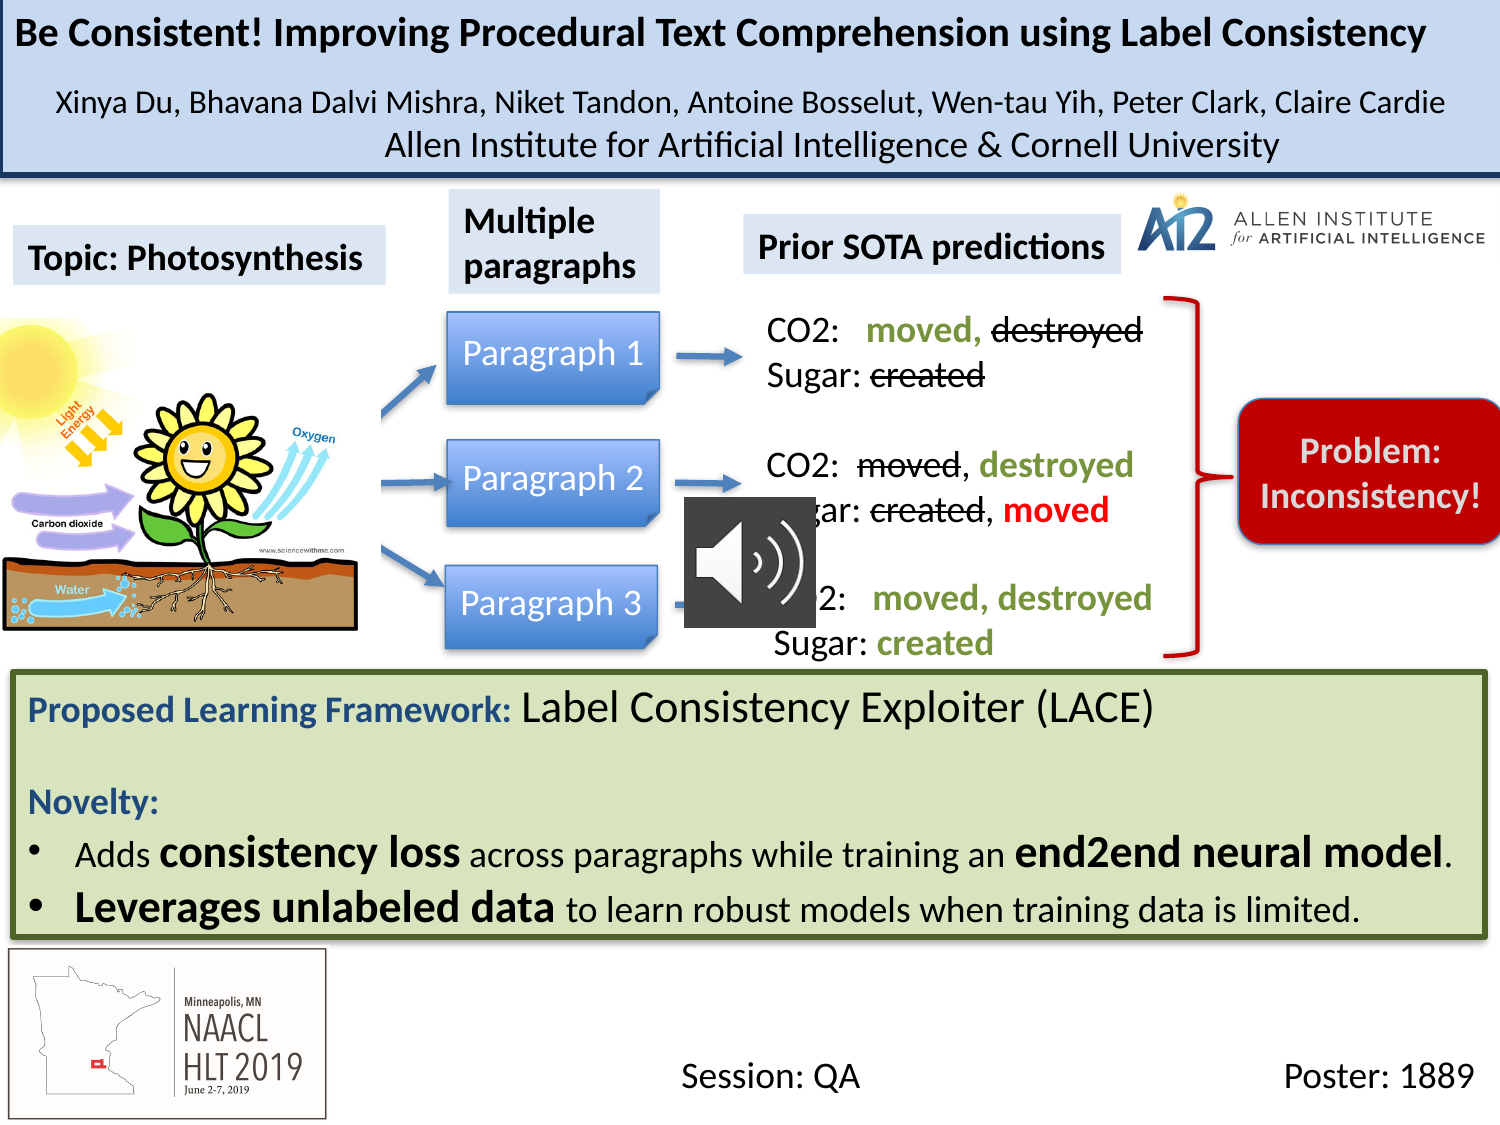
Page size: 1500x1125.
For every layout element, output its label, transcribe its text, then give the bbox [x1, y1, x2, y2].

text_box Multiple paragraphs [448, 188, 661, 294]
picture [683, 495, 817, 630]
text_box CO2: moved, destroyed Sugar: created [758, 565, 1181, 670]
picture [1127, 189, 1500, 264]
text_box Problem: Inconsistency! [1237, 397, 1500, 546]
text_box Topic: Photosynthesis [13, 225, 386, 285]
text_box CO2: moved, destroyed Sugar: created [752, 298, 1159, 403]
text_box Be Consistent! Improving Procedural Text Comprehension using Label Consistency Xinya Du, Bhavana Dalvi Mishra, Niket Tandon, Antoine Bosselut, Wen-tau Yih, Peter Clark, Claire Cardie Allen Institute for Artificial Intelligence & Cornell University [0, 0, 1500, 176]
text_box Proposed Learning Framework: Label Consistency Exploiter (LACE) Novelty: Adds consistency loss across paragraphs while training an end2end neural model. Leverages unlabeled data to learn robust models when training data is limited. [12, 671, 1486, 938]
text_box Prior SOTA predictions [743, 214, 1121, 274]
text_box Paragraph 3 [444, 564, 659, 650]
text_box Session: QA Poster: 1889 [373, 1043, 1492, 1104]
text_box Paragraph 2 [446, 439, 661, 528]
text_box Paragraph 1 [446, 311, 661, 405]
picture [0, 317, 381, 643]
text_box [1163, 296, 1234, 659]
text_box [385, 364, 437, 427]
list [4, 944, 330, 1123]
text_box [385, 536, 445, 588]
text_box CO2: moved, destroyed Sugar: created, moved [751, 432, 1157, 537]
